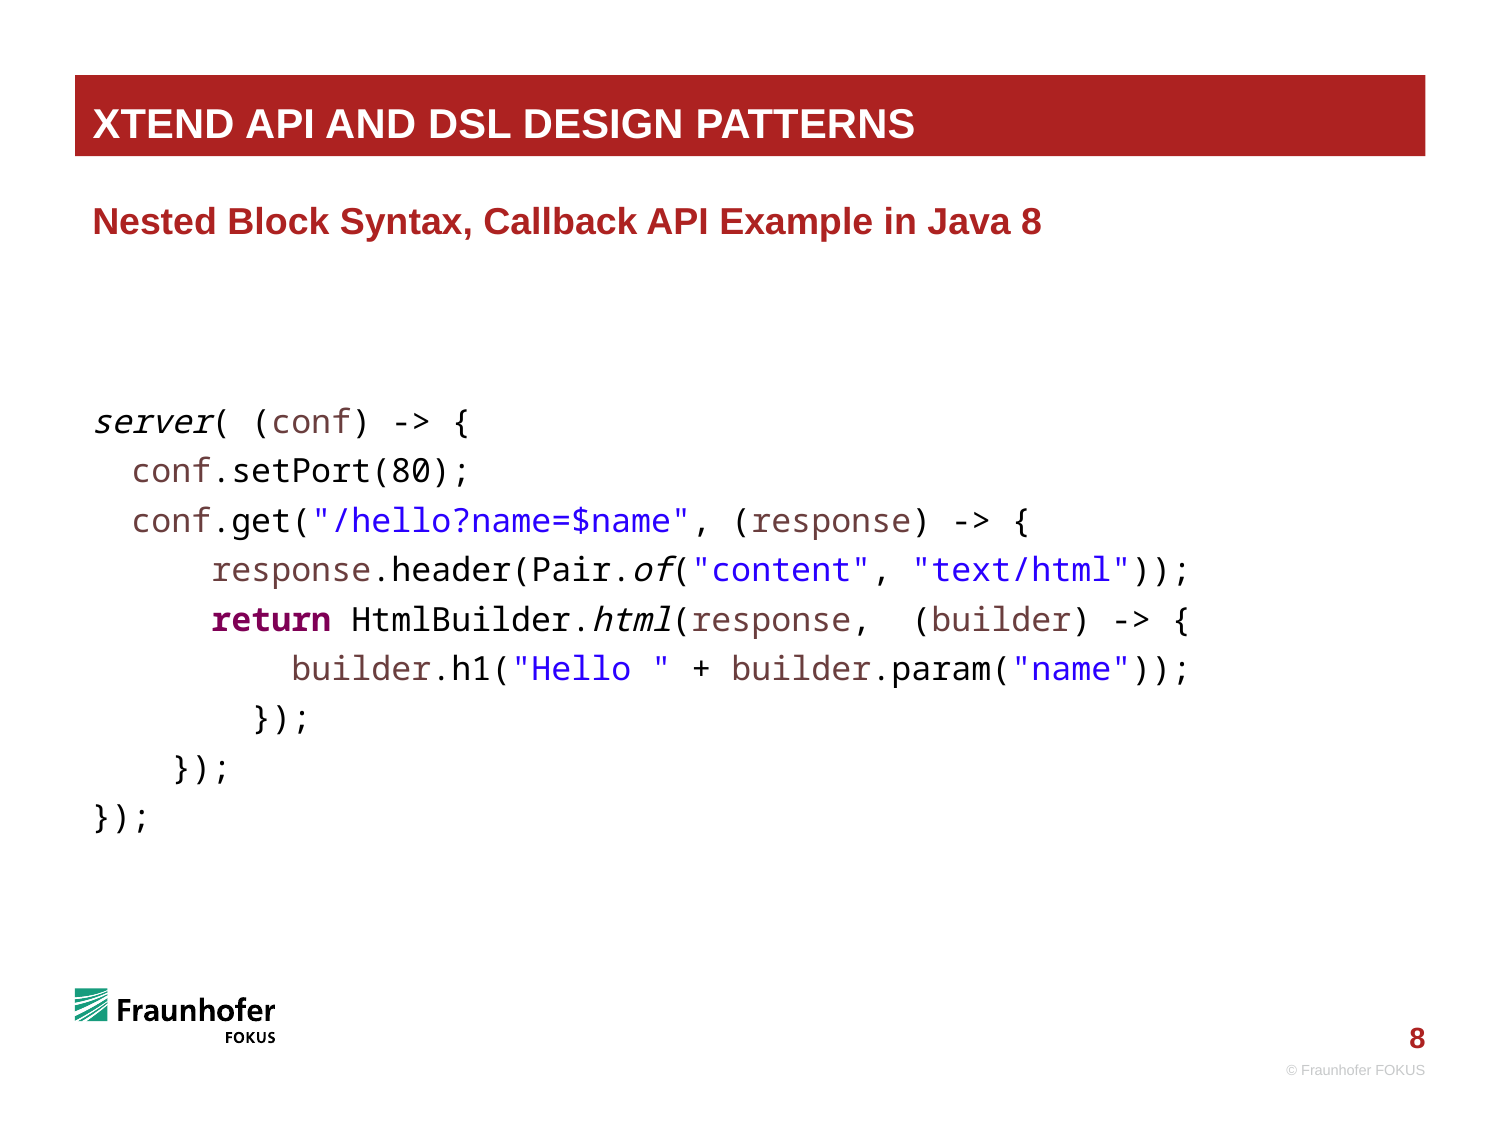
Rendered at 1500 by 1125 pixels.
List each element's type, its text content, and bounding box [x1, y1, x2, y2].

footer © Fraunhofer FOKUS [73, 1050, 1426, 1090]
list Nested Block Syntax, Callback API Example in Java 8 [74, 200, 1426, 300]
list server( (conf) -> { conf.setPort(80); conf.get("/hello?name=$name", (response) -> { response.header(Pair.of("content", "text/html")); return HtmlBuilder.html(response, (builder) -> { builder.h1("Hello " + builder.param("name")); }); }); }); [74, 301, 1426, 956]
title Xtend API and DSL Design Patterns [75, 75, 1426, 157]
